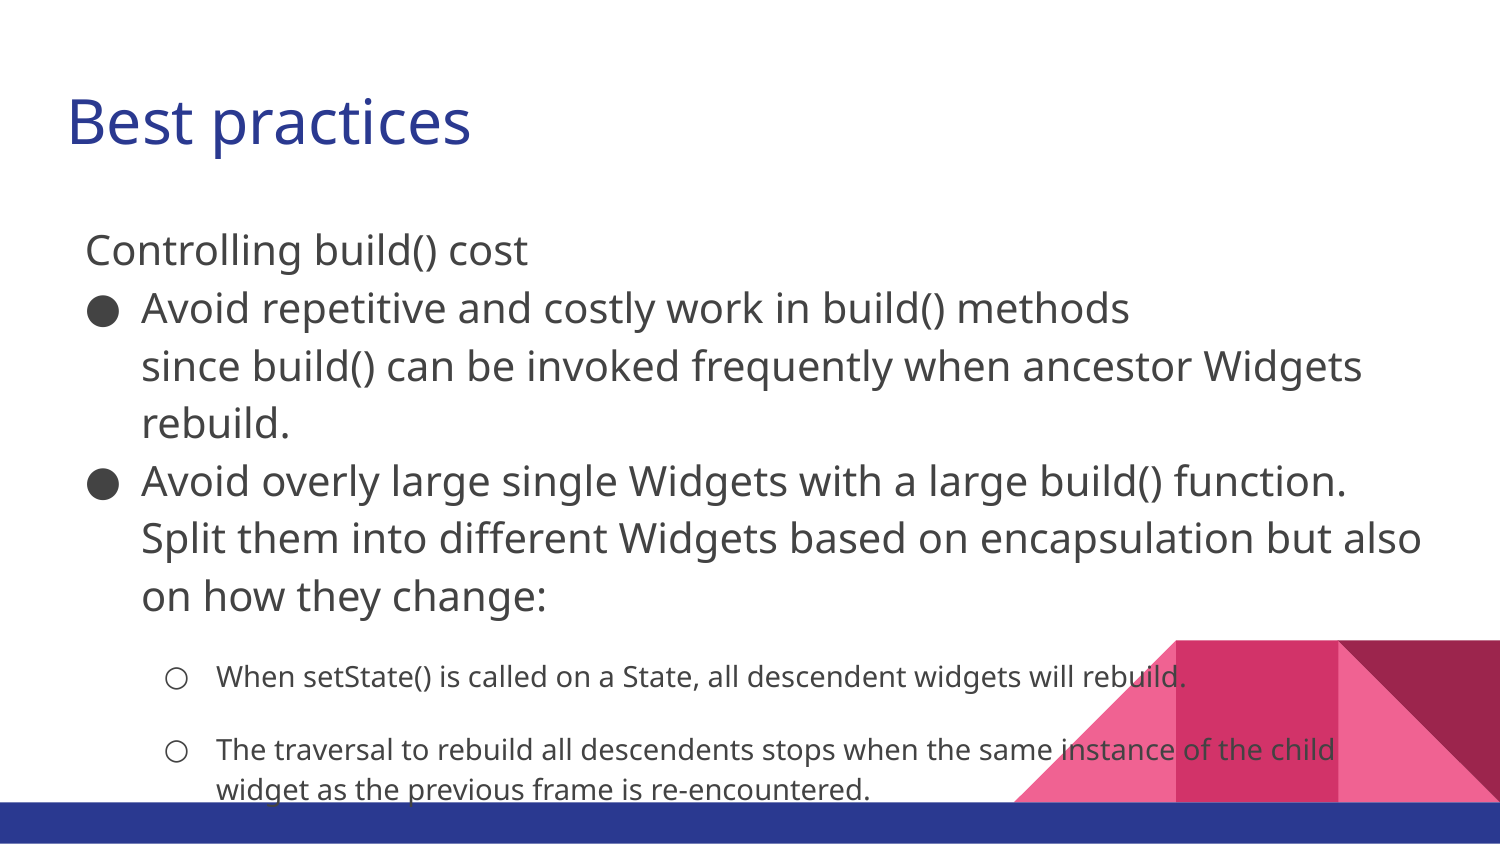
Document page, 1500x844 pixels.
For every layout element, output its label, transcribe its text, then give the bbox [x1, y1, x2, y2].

list Controlling build() cost Avoid repetitive and costly work in build() methods since build() can be invoked frequently when ancestor Widgets rebuild. Avoid overly large single Widgets with a large build() function. Split them into different Widgets based on encapsulation but also on how they change: When setState() is called on a State, all descendent widgets will rebuild. The traversal to rebuild all descendents stops when the same instance of the child widget as the previous frame is re-encountered. [51, 201, 1449, 750]
title Best practices [51, 67, 1449, 167]
